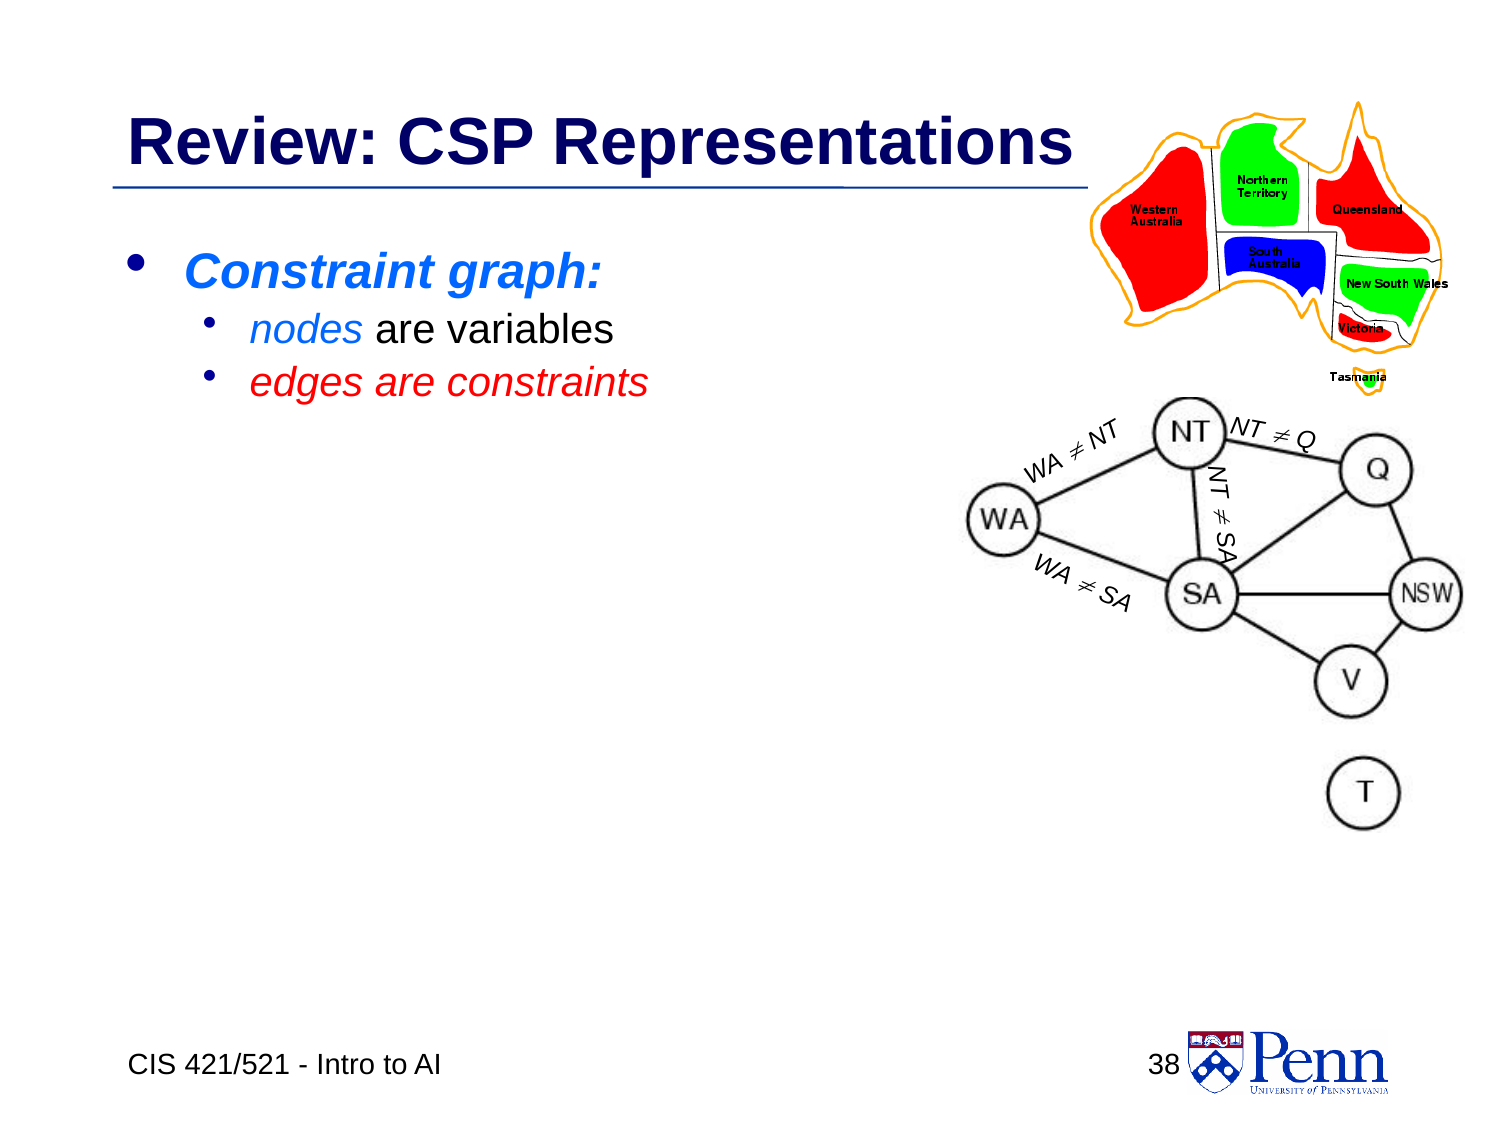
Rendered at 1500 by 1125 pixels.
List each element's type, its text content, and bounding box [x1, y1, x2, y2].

slide_number CIS 421/521 - Intro to AI [112, 1024, 501, 1101]
slide_number 38 [1074, 1024, 1388, 1101]
picture [1088, 96, 1452, 397]
title Review: CSP Representations [112, 99, 1084, 176]
list Constraint graph: nodes are variables edges are constraints [112, 237, 1213, 988]
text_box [943, 371, 1482, 834]
